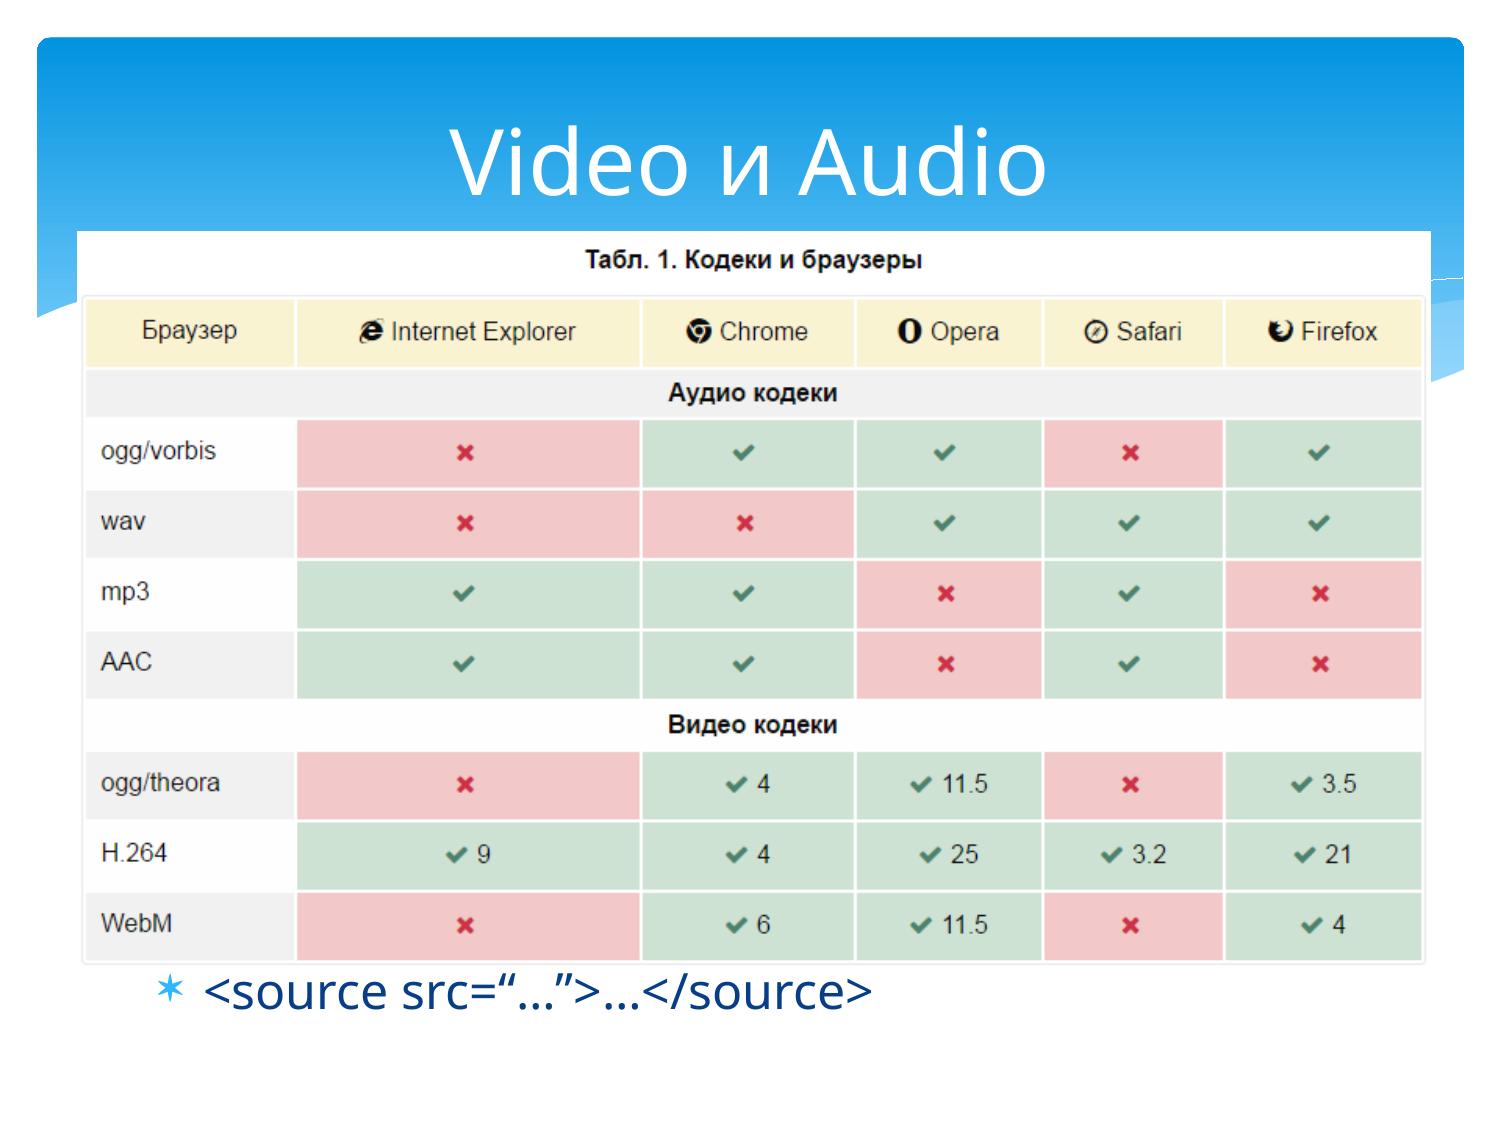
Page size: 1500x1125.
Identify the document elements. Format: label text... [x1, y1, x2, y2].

picture [76, 231, 1431, 973]
list <source src=“…”>…</source> [143, 982, 1359, 1083]
title Video и Audio [75, 55, 1425, 231]
